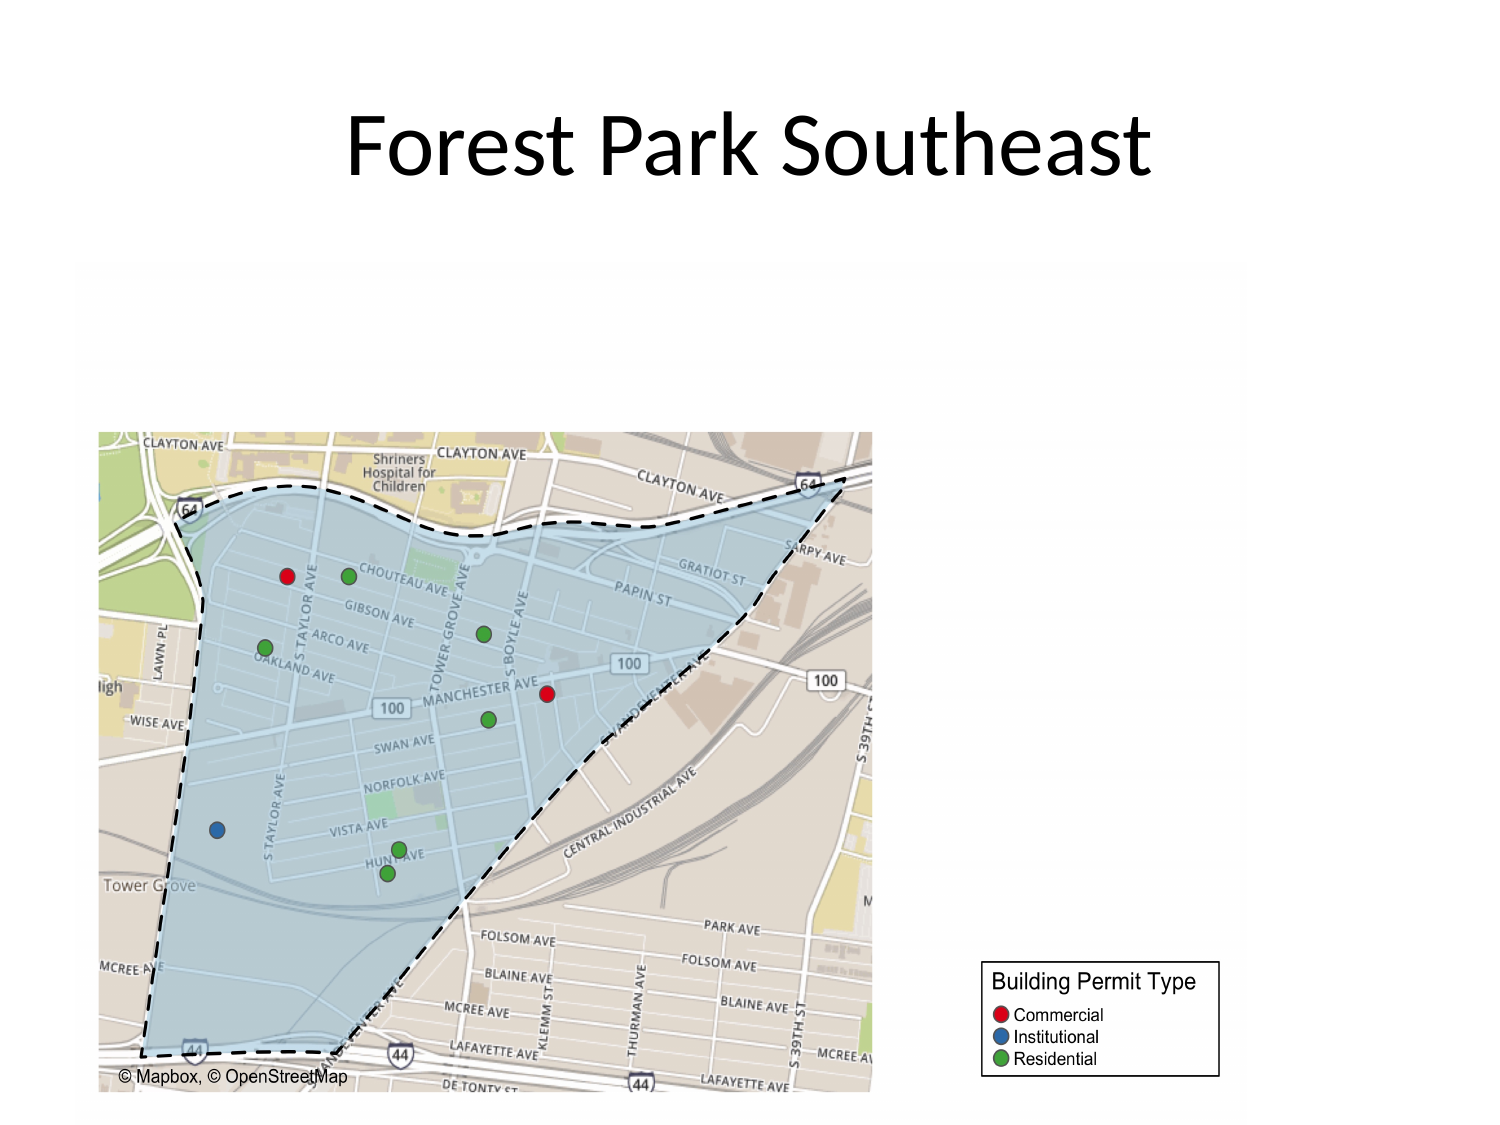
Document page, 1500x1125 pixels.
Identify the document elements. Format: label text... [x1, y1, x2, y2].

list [74, 262, 1247, 1125]
title Forest Park Southeast [75, 45, 1425, 233]
